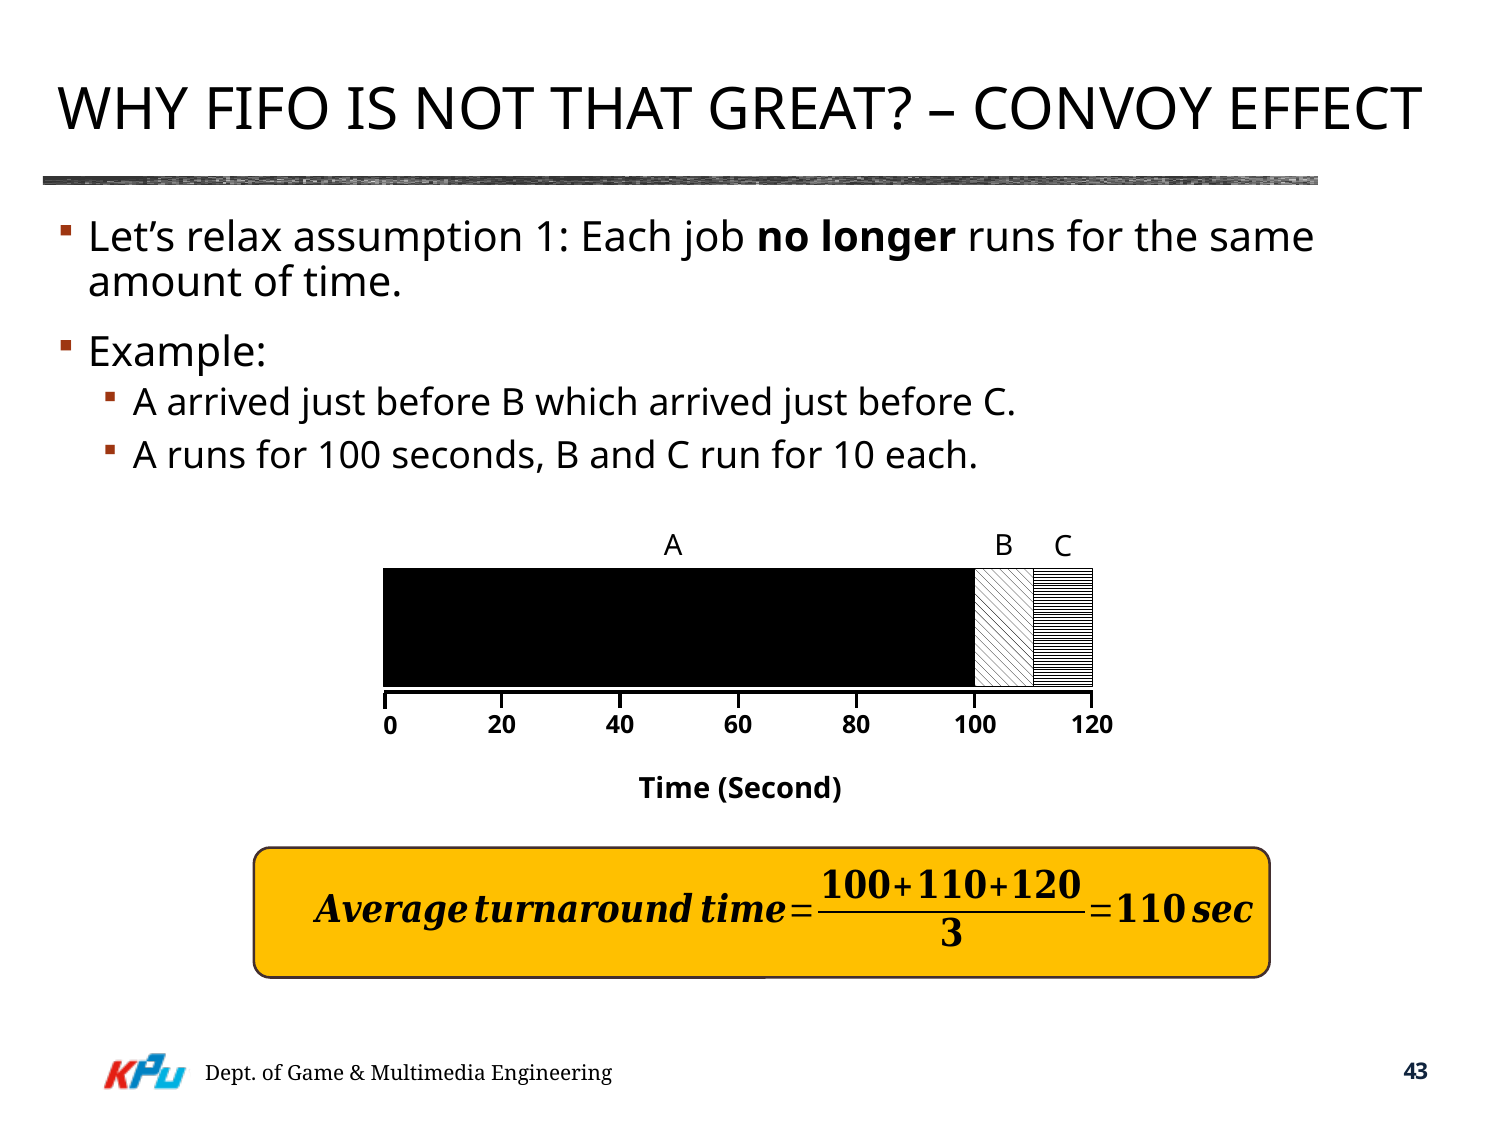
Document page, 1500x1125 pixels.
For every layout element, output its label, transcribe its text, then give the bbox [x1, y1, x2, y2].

slide_number 43 [1379, 1042, 1459, 1103]
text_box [371, 521, 1134, 811]
list Let’s relax assumption 1: Each job no longer runs for the same amount of time. Example: A arrived just before B which arrived just before C. A runs for 100 seconds, B and C run for 10 each. [42, 207, 1458, 1013]
picture [92, 1030, 191, 1120]
footer Dept. of Game & Multimedia Engineering [190, 1042, 879, 1103]
title Why FIFO is not that great? – Convoy effect [42, 39, 1458, 182]
text_box [252, 845, 1272, 980]
